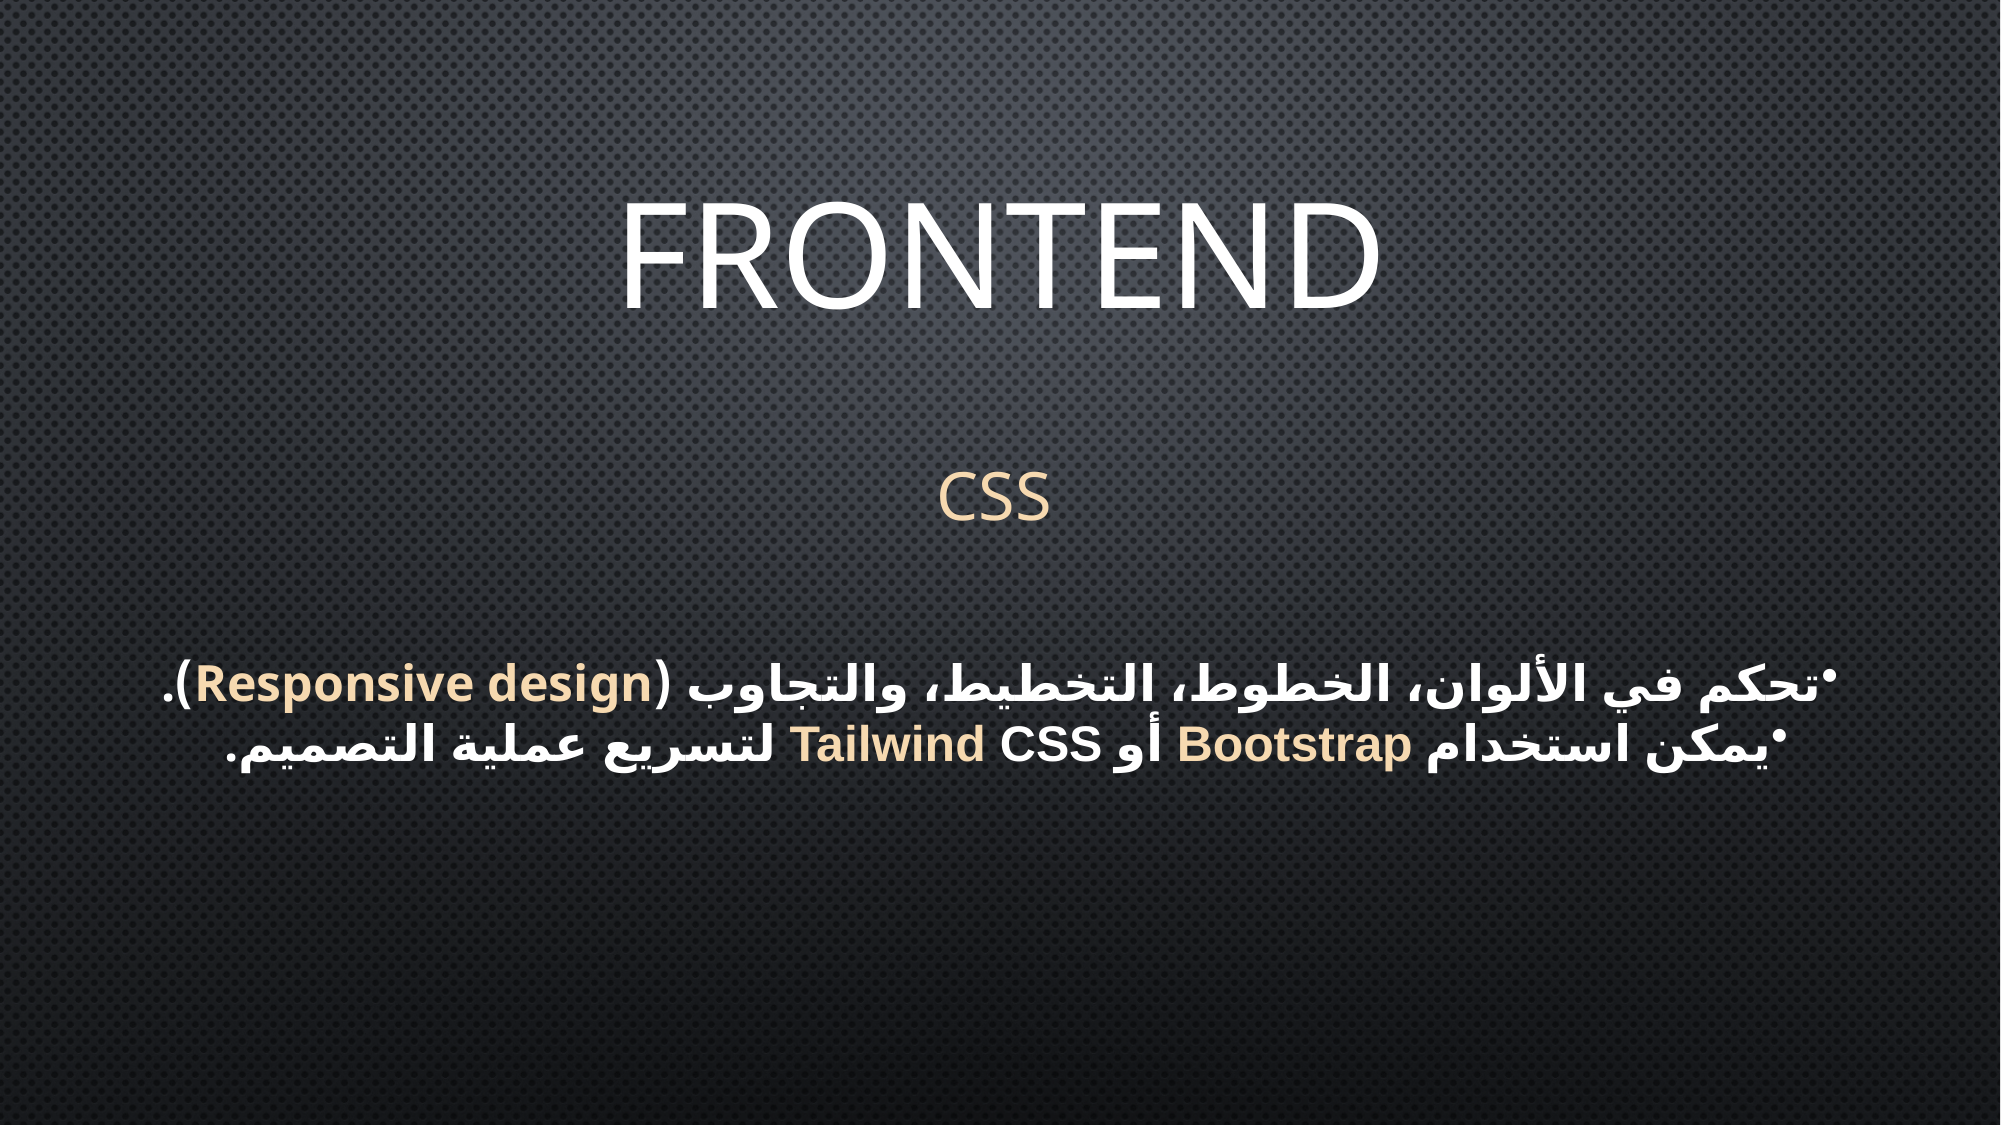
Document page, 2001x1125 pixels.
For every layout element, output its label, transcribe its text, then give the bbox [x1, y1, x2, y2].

title Frontend [558, 150, 1442, 346]
text_box تحكم في الألوان، الخطوط، التخطيط، والتجاوب (Responsive design). يمكن استخدام Bootstrap أو Tailwind CSS لتسريع عملية التصميم. [145, 598, 1855, 779]
text_box CSS [921, 446, 1079, 542]
